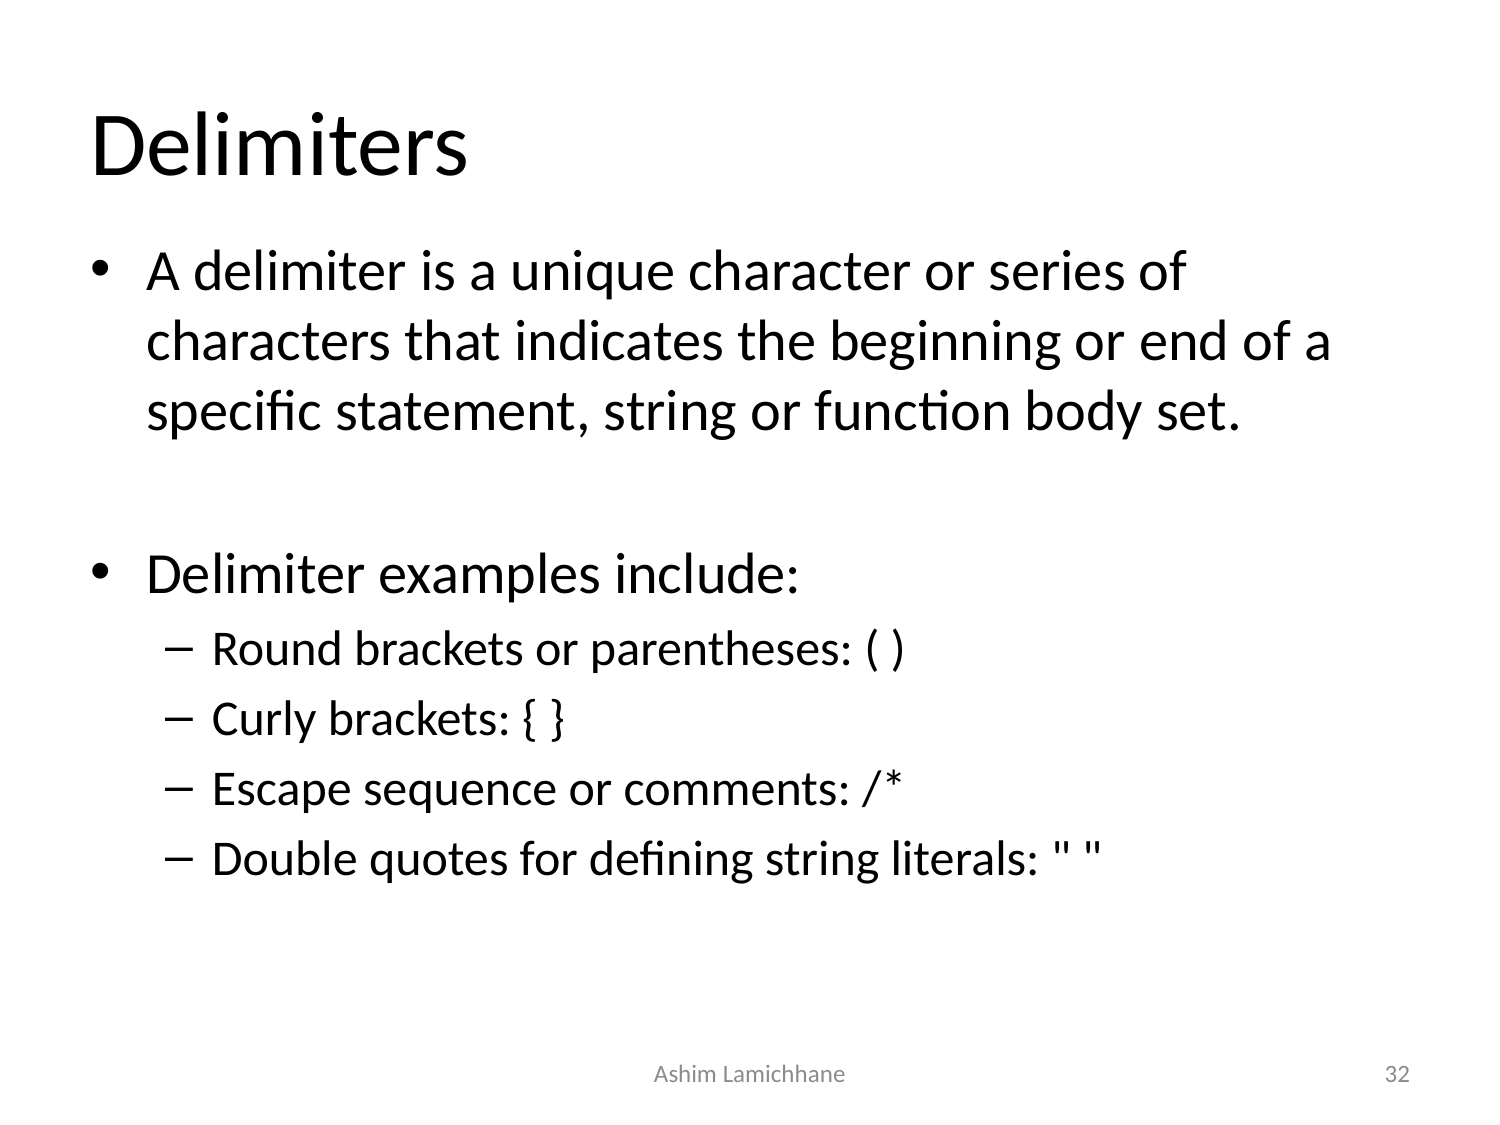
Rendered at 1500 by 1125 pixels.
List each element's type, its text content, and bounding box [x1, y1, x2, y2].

title Delimiters [75, 45, 1425, 224]
list A delimiter is a unique character or series of characters that indicates the beginning or end of a specific statement, string or function body set. Delimiter examples include: Round brackets or parentheses: ( ) Curly brackets: { } Escape sequence or comments: /* Double quotes for defining string literals: " " [75, 224, 1425, 1005]
slide_number 32 [1074, 1042, 1425, 1103]
footer Ashim Lamichhane [512, 1042, 988, 1103]
